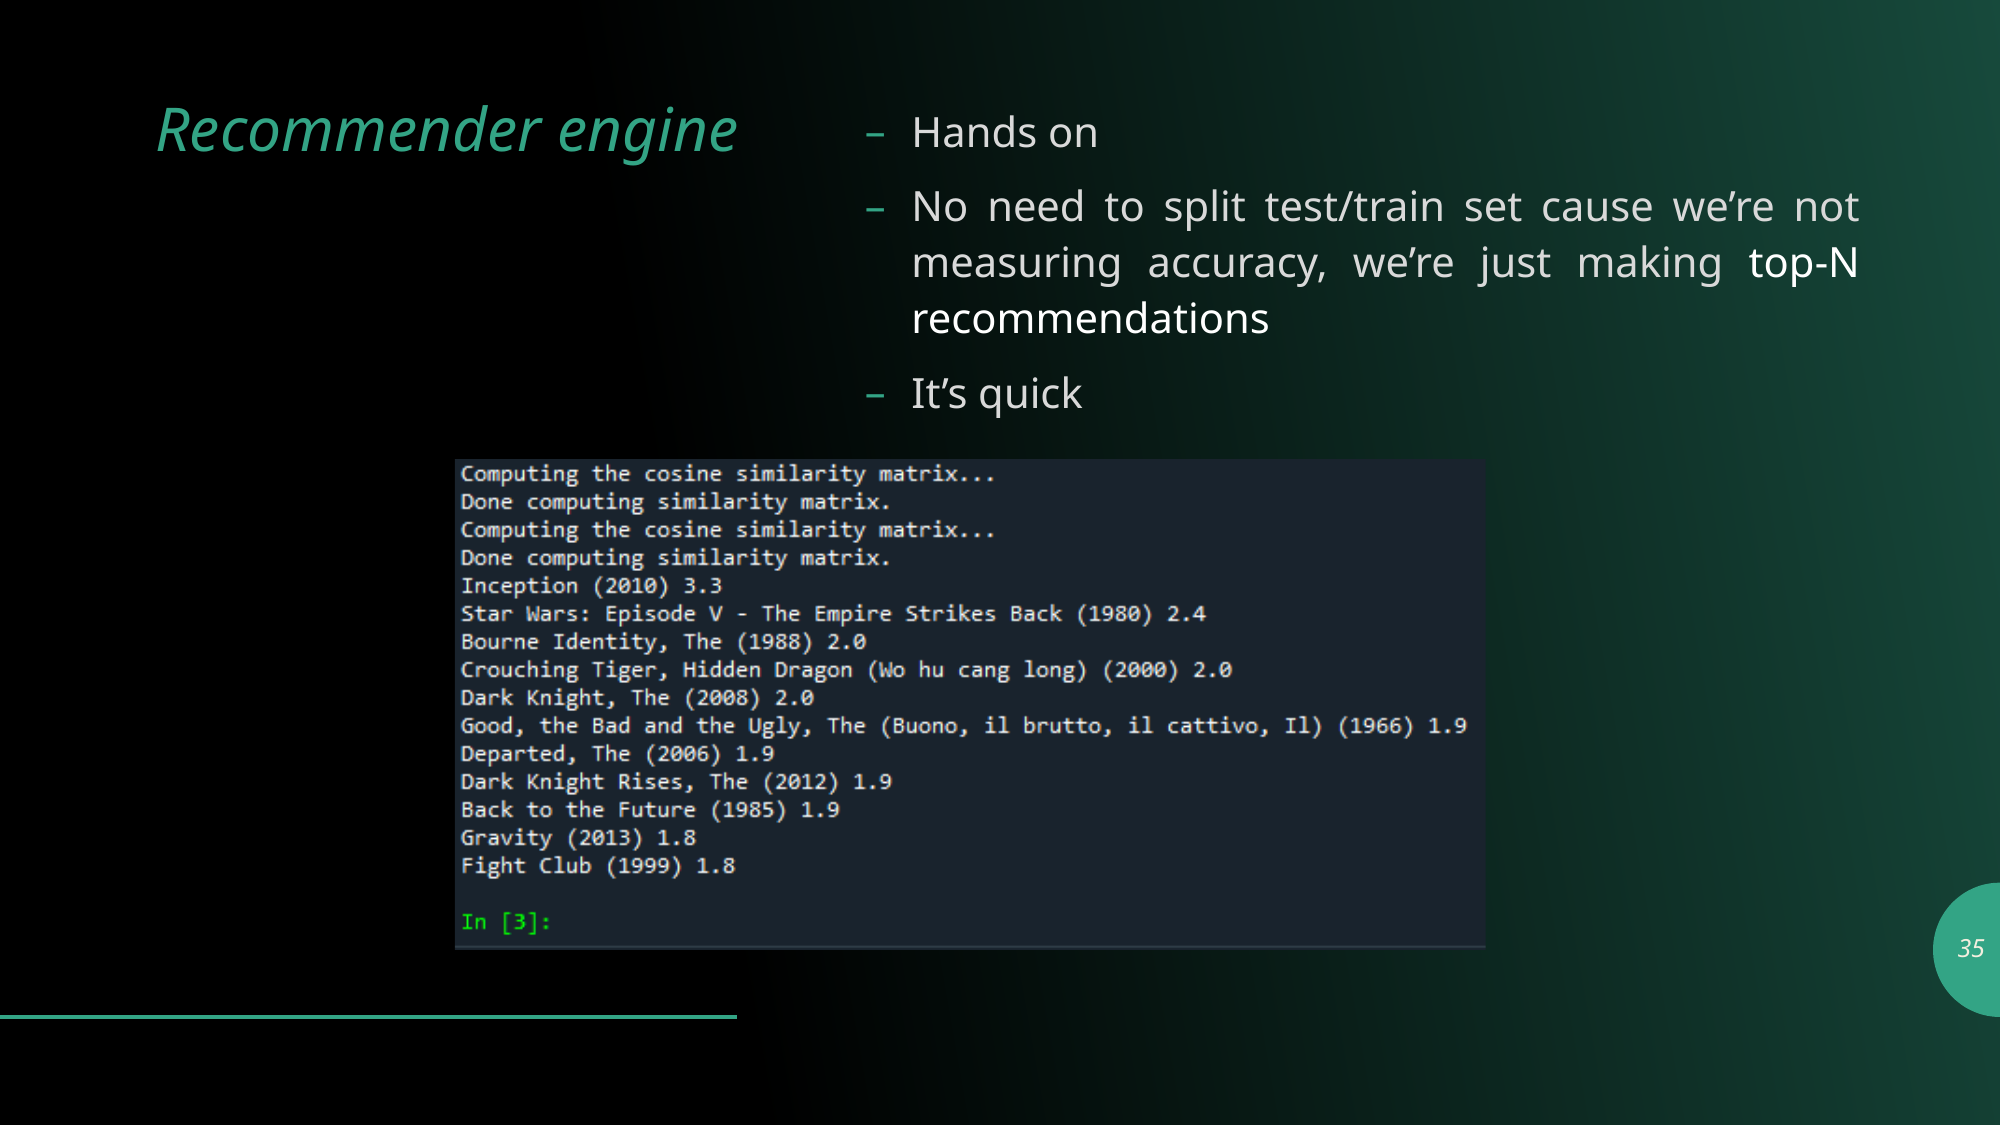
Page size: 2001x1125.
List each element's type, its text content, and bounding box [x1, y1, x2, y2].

list Hands on No need to split test/train set cause we’re not measuring accuracy, we’re just making top-N recommendations It’s quick [849, 91, 1875, 980]
title Recommender engine [125, 91, 754, 905]
slide_number 35 [1933, 919, 2000, 980]
picture [454, 459, 1486, 950]
